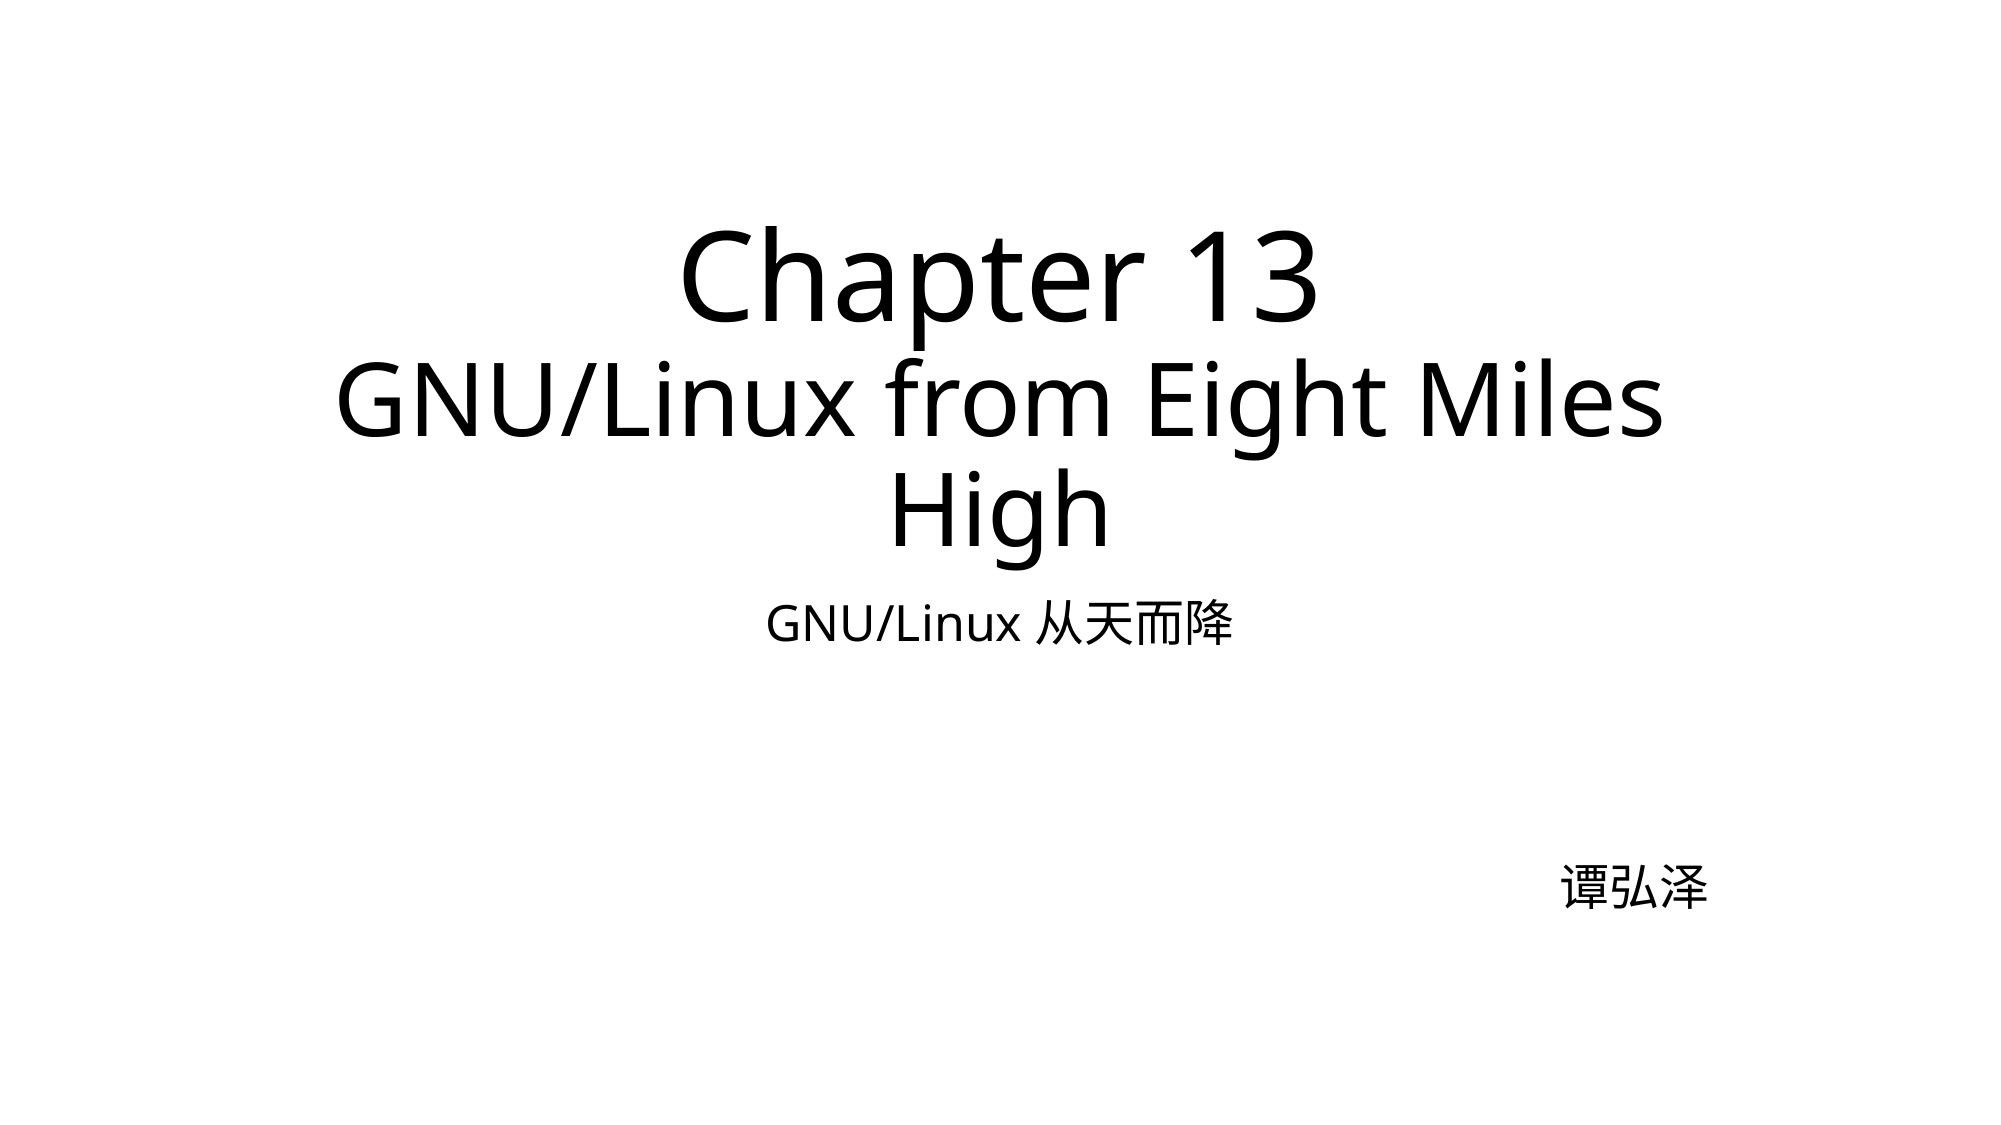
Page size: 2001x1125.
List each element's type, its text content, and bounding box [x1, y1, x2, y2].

text_box 谭弘泽 [1518, 863, 1750, 941]
subtitle GNU/Linux从天而降 [249, 590, 1750, 863]
title Chapter 13 GNU/Linux from Eight Miles High [249, 184, 1750, 576]
